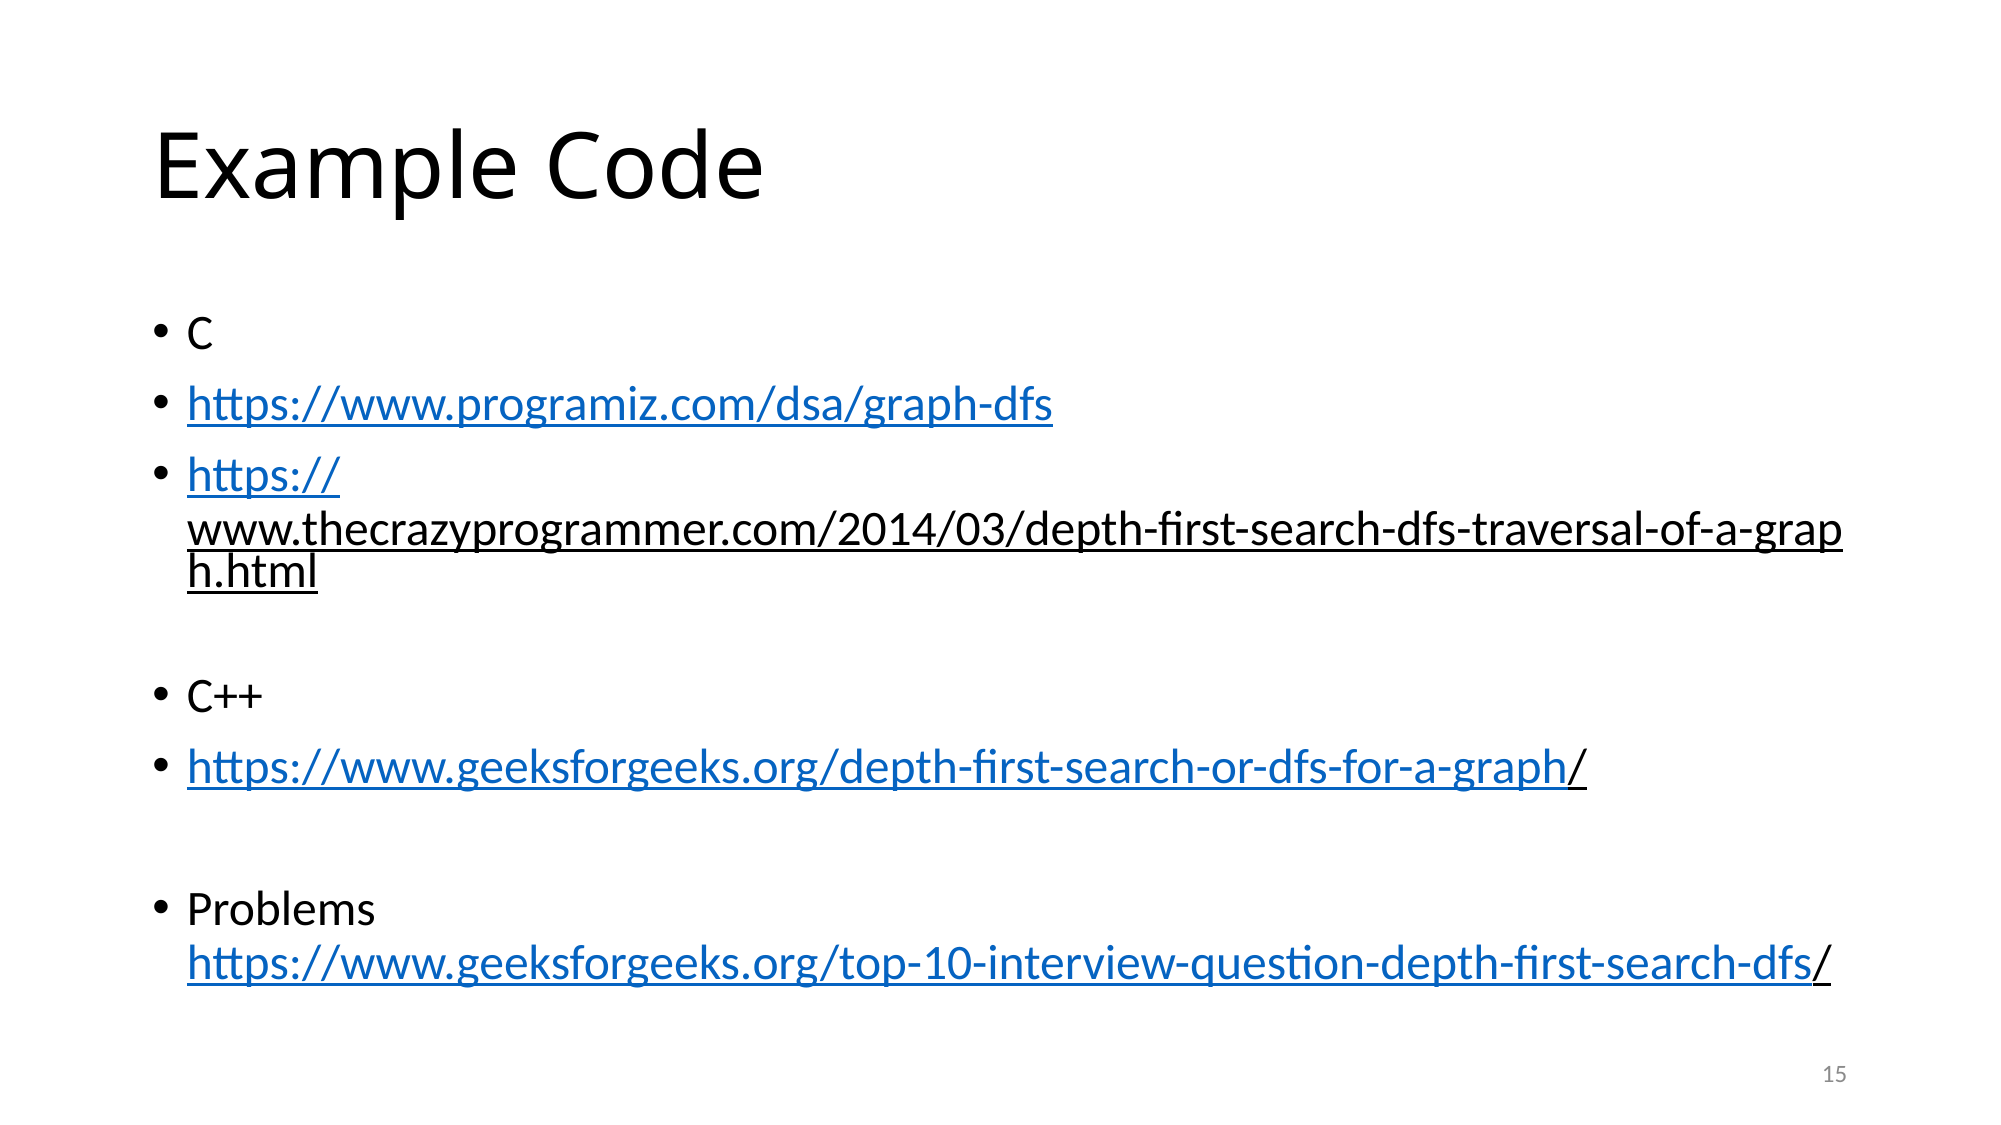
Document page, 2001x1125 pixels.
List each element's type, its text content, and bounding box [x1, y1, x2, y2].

slide_number 15 [1412, 1042, 1863, 1103]
list C https://www.programiz.com/dsa/graph-dfs https://www.thecrazyprogrammer.com/2014/03/depth-first-search-dfs-traversal-of-a-graph.html C++ https://www.geeksforgeeks.org/depth-first-search-or-dfs-for-a-graph/ Problems https://www.geeksforgeeks.org/top-10-interview-question-depth-first-search-dfs/ [137, 299, 1863, 1014]
title Example Code [137, 59, 1863, 278]
